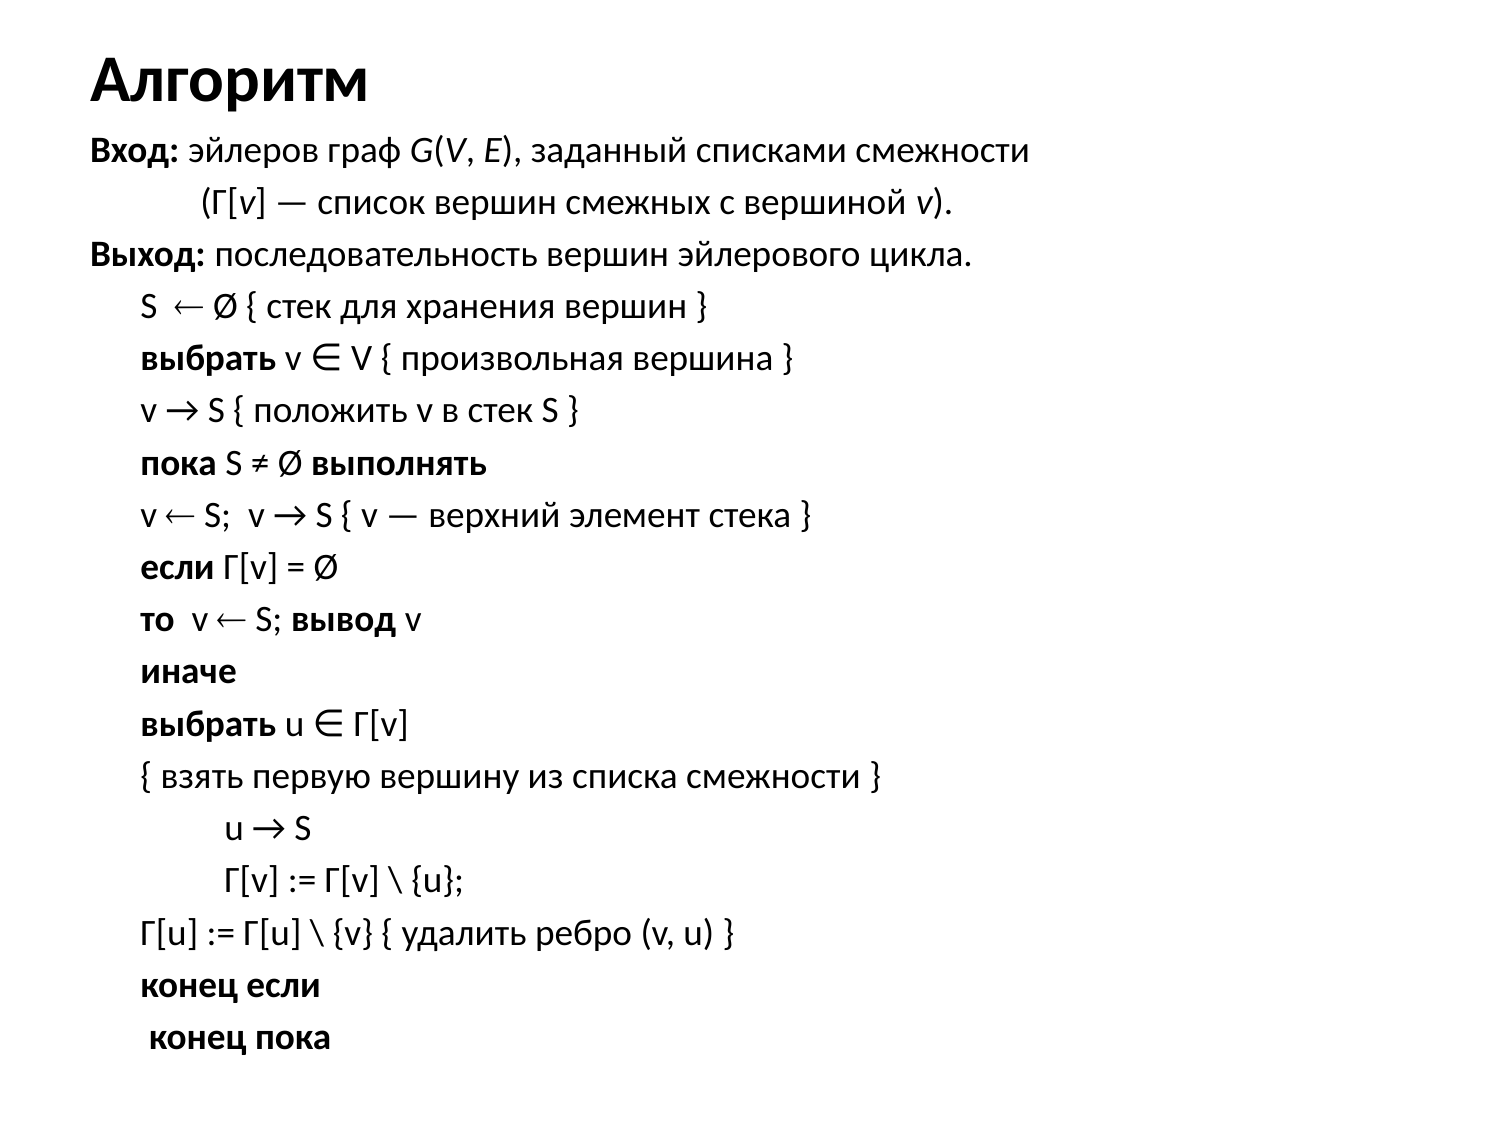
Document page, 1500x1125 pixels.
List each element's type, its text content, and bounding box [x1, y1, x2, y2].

list Вход: эйлеров граф G(V, E), заданный списками смежности (Γ[v] — список вершин смежных с вершиной v). Выход: последовательность вершин эйлерового цикла. S  Ø { стек для хранения вершин } выбрать v ∈ V { произвольная вершина } v → S { положить v в стек S } пока S ≠ Ø выполнять v  S; v → S { v — верхний элемент стека } если Γ[v] = Ø то v  S; вывод v иначе выбрать u ∈ Γ[v] { взять первую вершину из списка смежности } u → S Γ[v] := Γ[v] \ {u}; Γ[u] := Γ[u] \ {v} { удалить ребро (v, u) } конец если конец пока [75, 117, 1425, 1067]
title Алгоритм [75, 45, 1425, 106]
